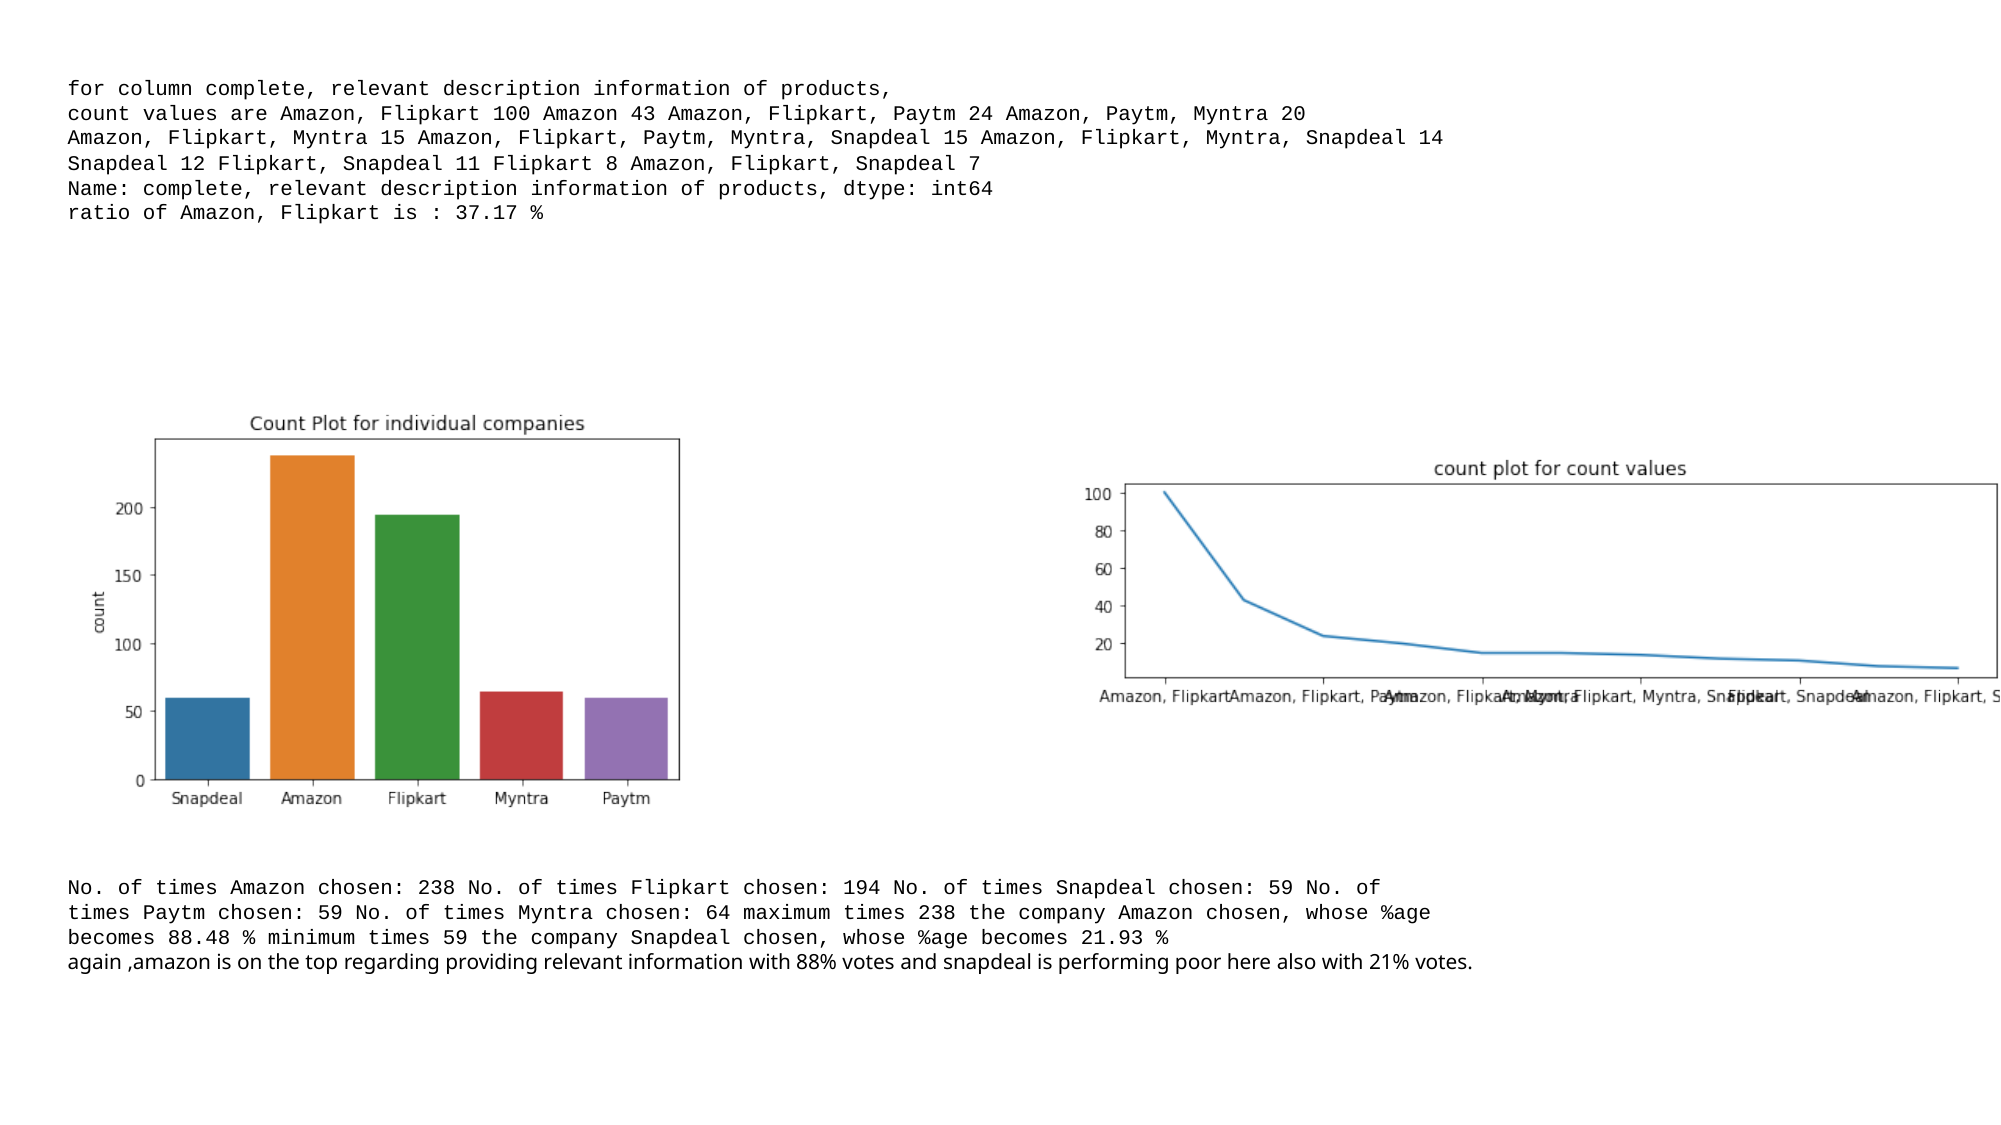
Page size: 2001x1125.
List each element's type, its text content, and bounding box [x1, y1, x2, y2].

picture [81, 404, 690, 817]
text_box for column complete, relevant description information of products, count values are Amazon, Flipkart 100 Amazon 43 Amazon, Flipkart, Paytm 24 Amazon, Paytm, Myntra 20 Amazon, Flipkart, Myntra 15 Amazon, Flipkart, Paytm, Myntra, Snapdeal 15 Amazon, Flipkart, Myntra, Snapdeal 14 Snapdeal 12 Flipkart, Snapdeal 11 Flipkart 8 Amazon, Flipkart, Snapdeal 7 Name: complete, relevant description information of products, dtype: int64 ratio of Amazon, Flipkart is : 37.17 % No. of times Amazon chosen: 238 No. of times Flipkart chosen: 194 No. of times Snapdeal chosen: 59 No. of times Paytm chosen: 59 No. of times Myntra chosen: 64 maximum times 238 the company Amazon chosen, whose %age becomes 88.48 % minimum times 59 the company Snapdeal chosen, whose %age becomes 21.93 % again ,amazon is on the top regarding providing relevant information with 88% votes and snapdeal is performing poor here also with 21% votes. [67, 74, 1474, 974]
picture [1073, 449, 2000, 715]
